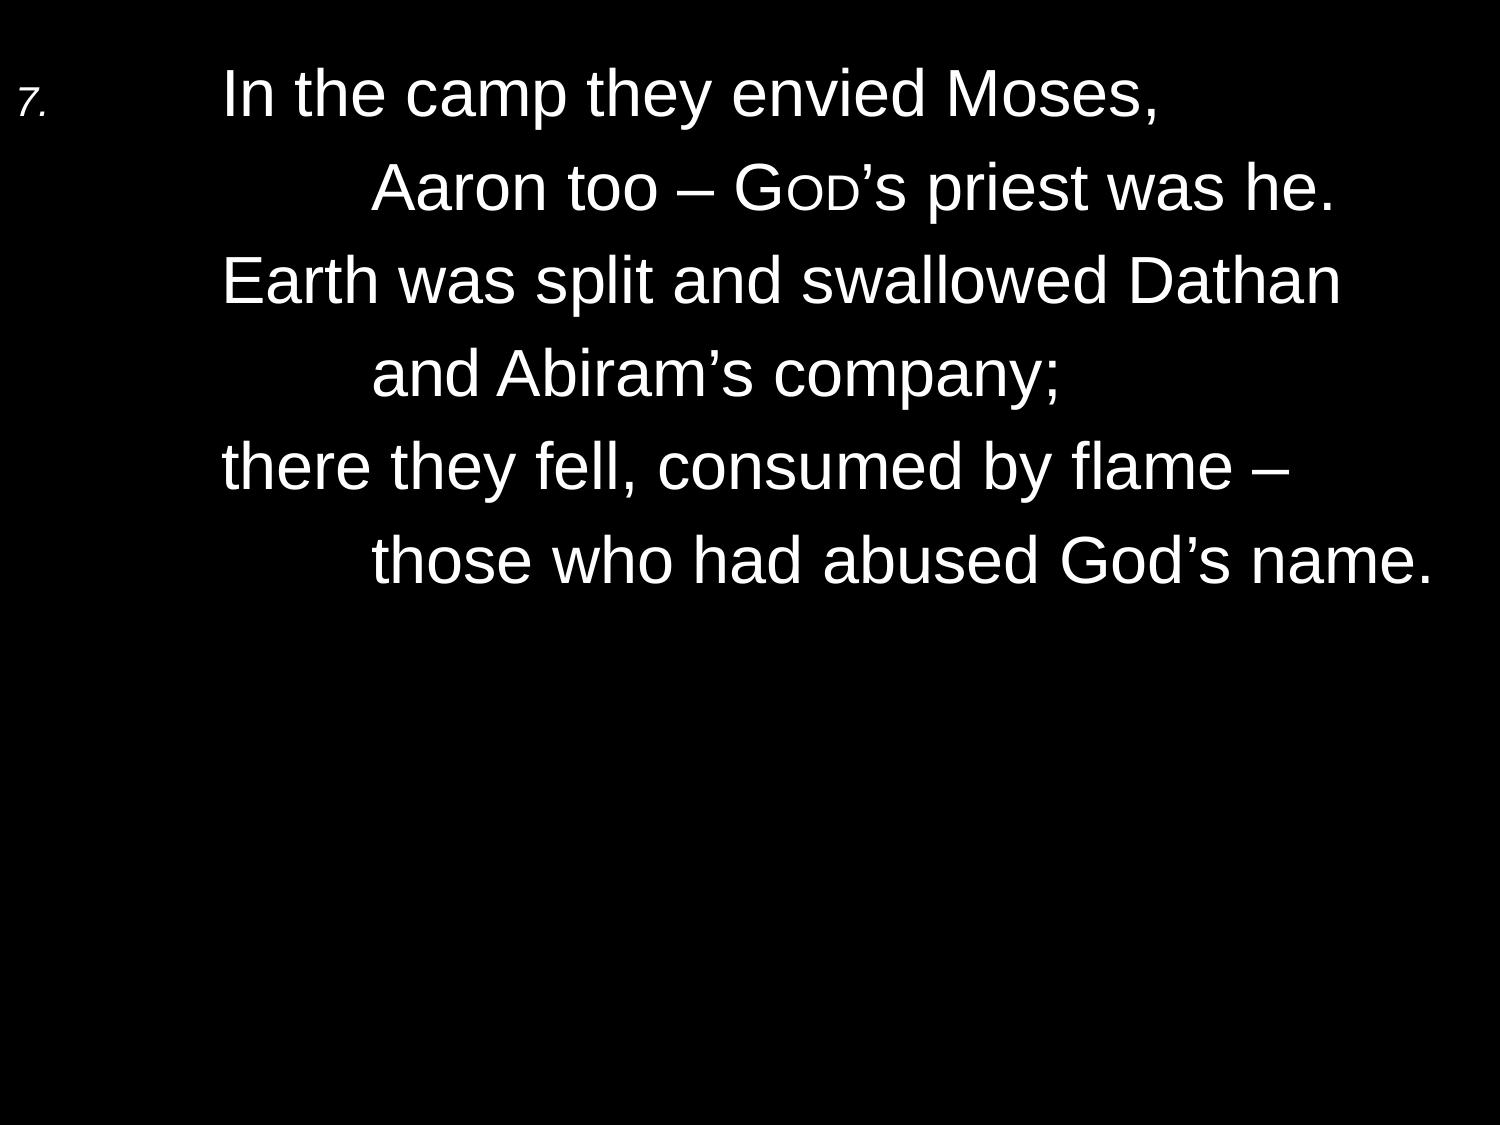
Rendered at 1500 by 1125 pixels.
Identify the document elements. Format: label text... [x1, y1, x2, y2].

list 7. In the camp they envied Moses, Aaron too – God’s priest was he. Earth was split and swallowed Dathan and Abiram’s company; there they fell, consumed by flame – those who had abused God’s name. [0, 42, 1500, 1047]
